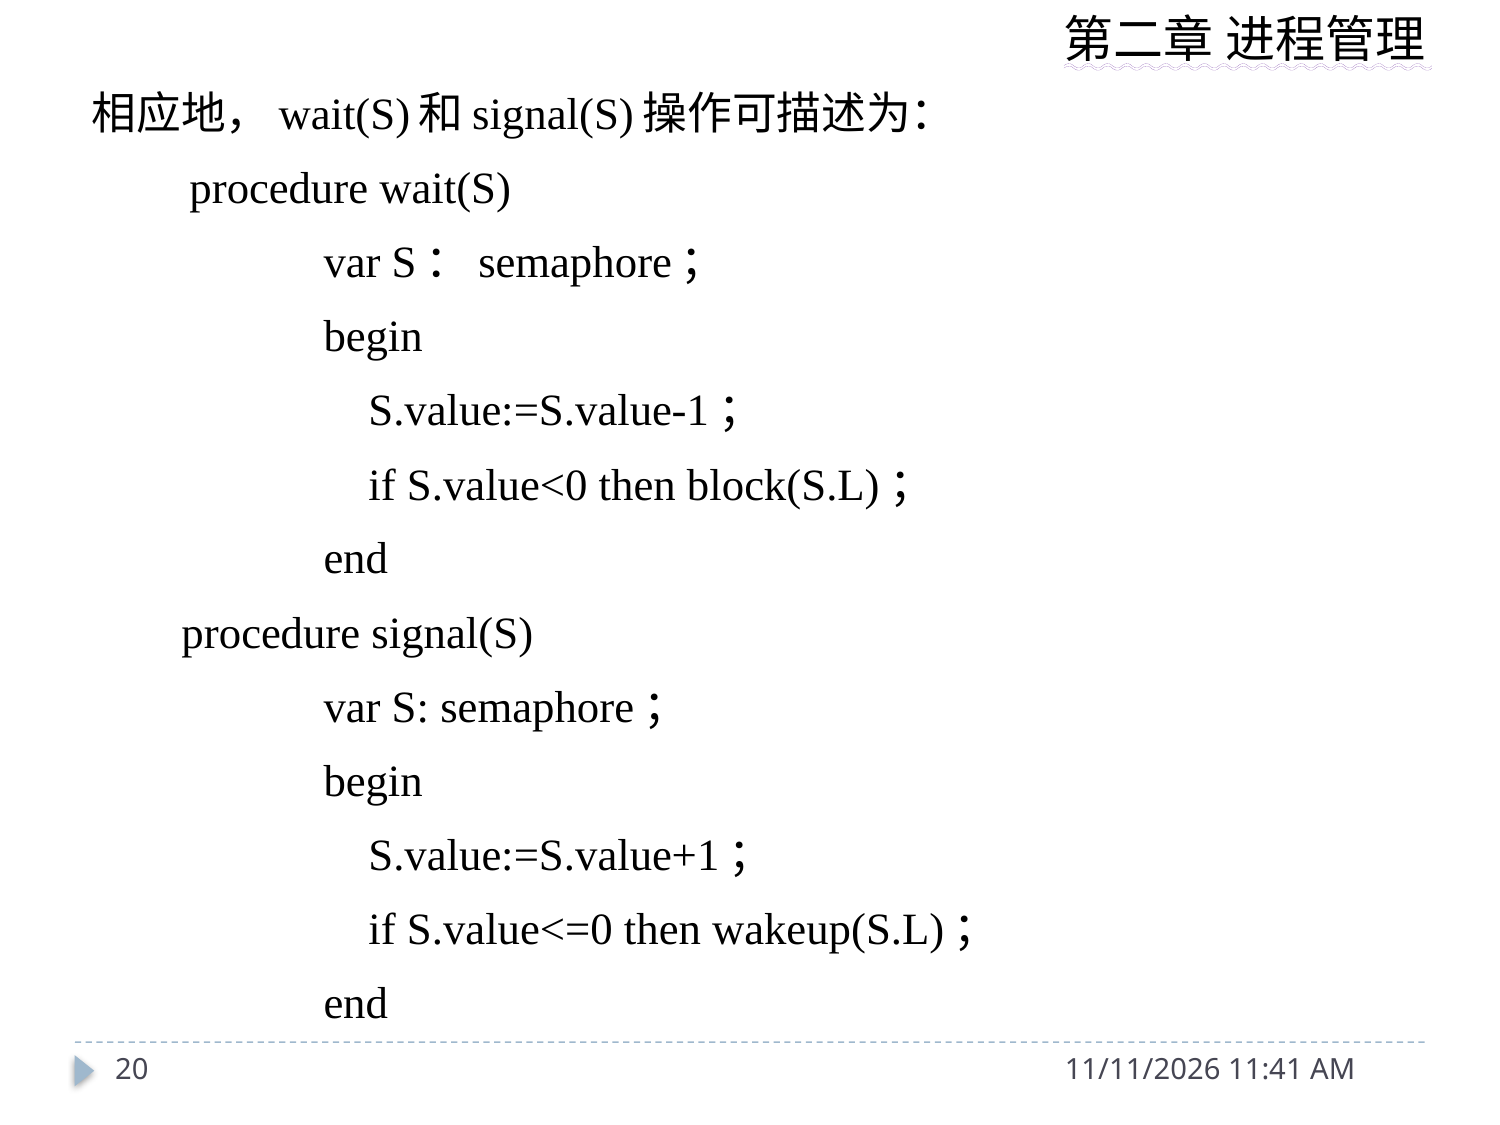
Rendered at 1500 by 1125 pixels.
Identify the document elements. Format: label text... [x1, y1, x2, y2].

list 相应地，wait(S)和signal(S)操作可描述为： procedure wait(S) var S：semaphore； begin S.value:=S.value-1； if S.value<0 then block(S.L)； end procedure signal(S) var S: semaphore； begin S.value:=S.value+1； if S.value<=0 then wakeup(S.L)； end [76, 66, 1423, 1035]
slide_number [1050, 1042, 1426, 1103]
slide_number 20 [100, 1042, 426, 1103]
